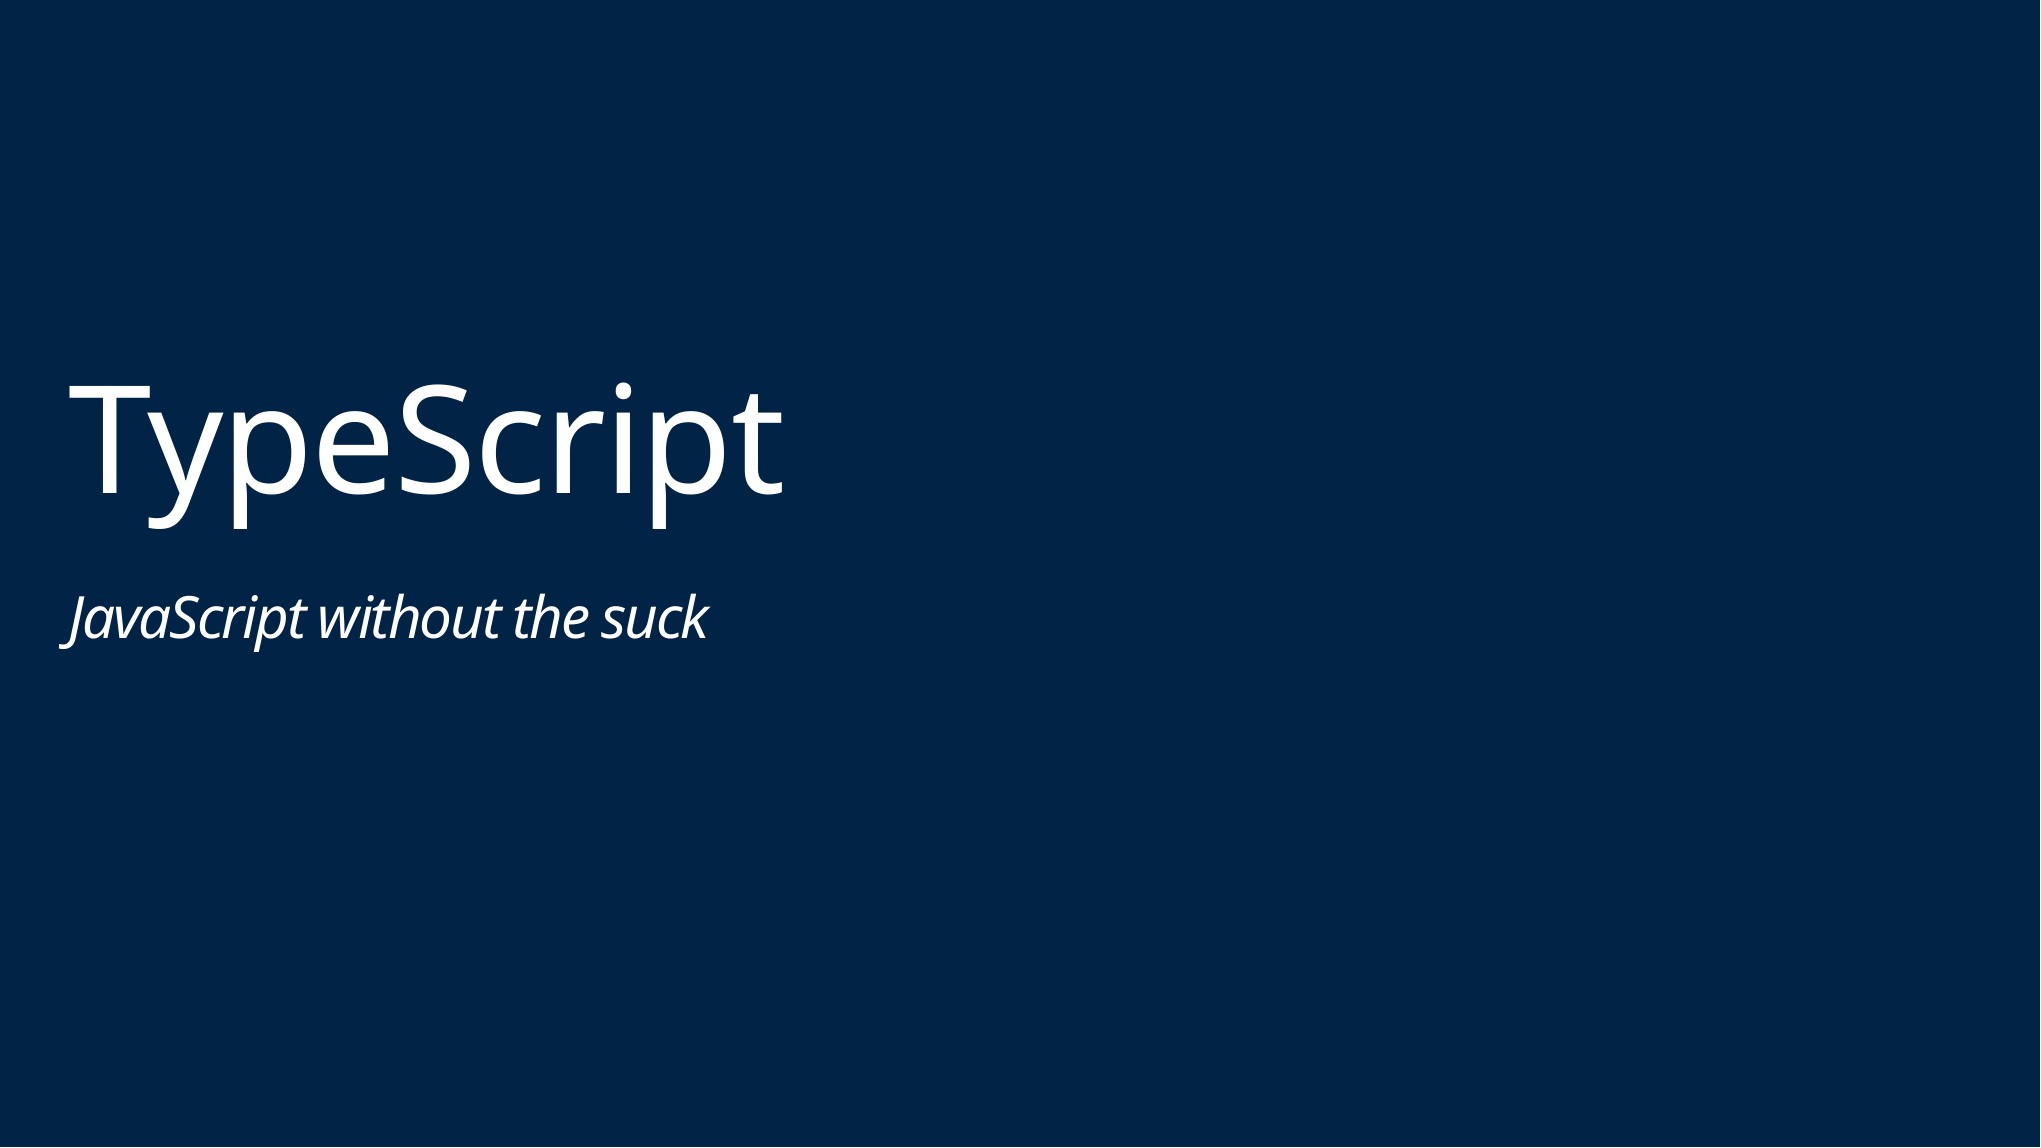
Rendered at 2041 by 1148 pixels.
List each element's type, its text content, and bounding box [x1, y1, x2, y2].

title TypeScript JavaScript without the suck [45, 348, 1996, 670]
